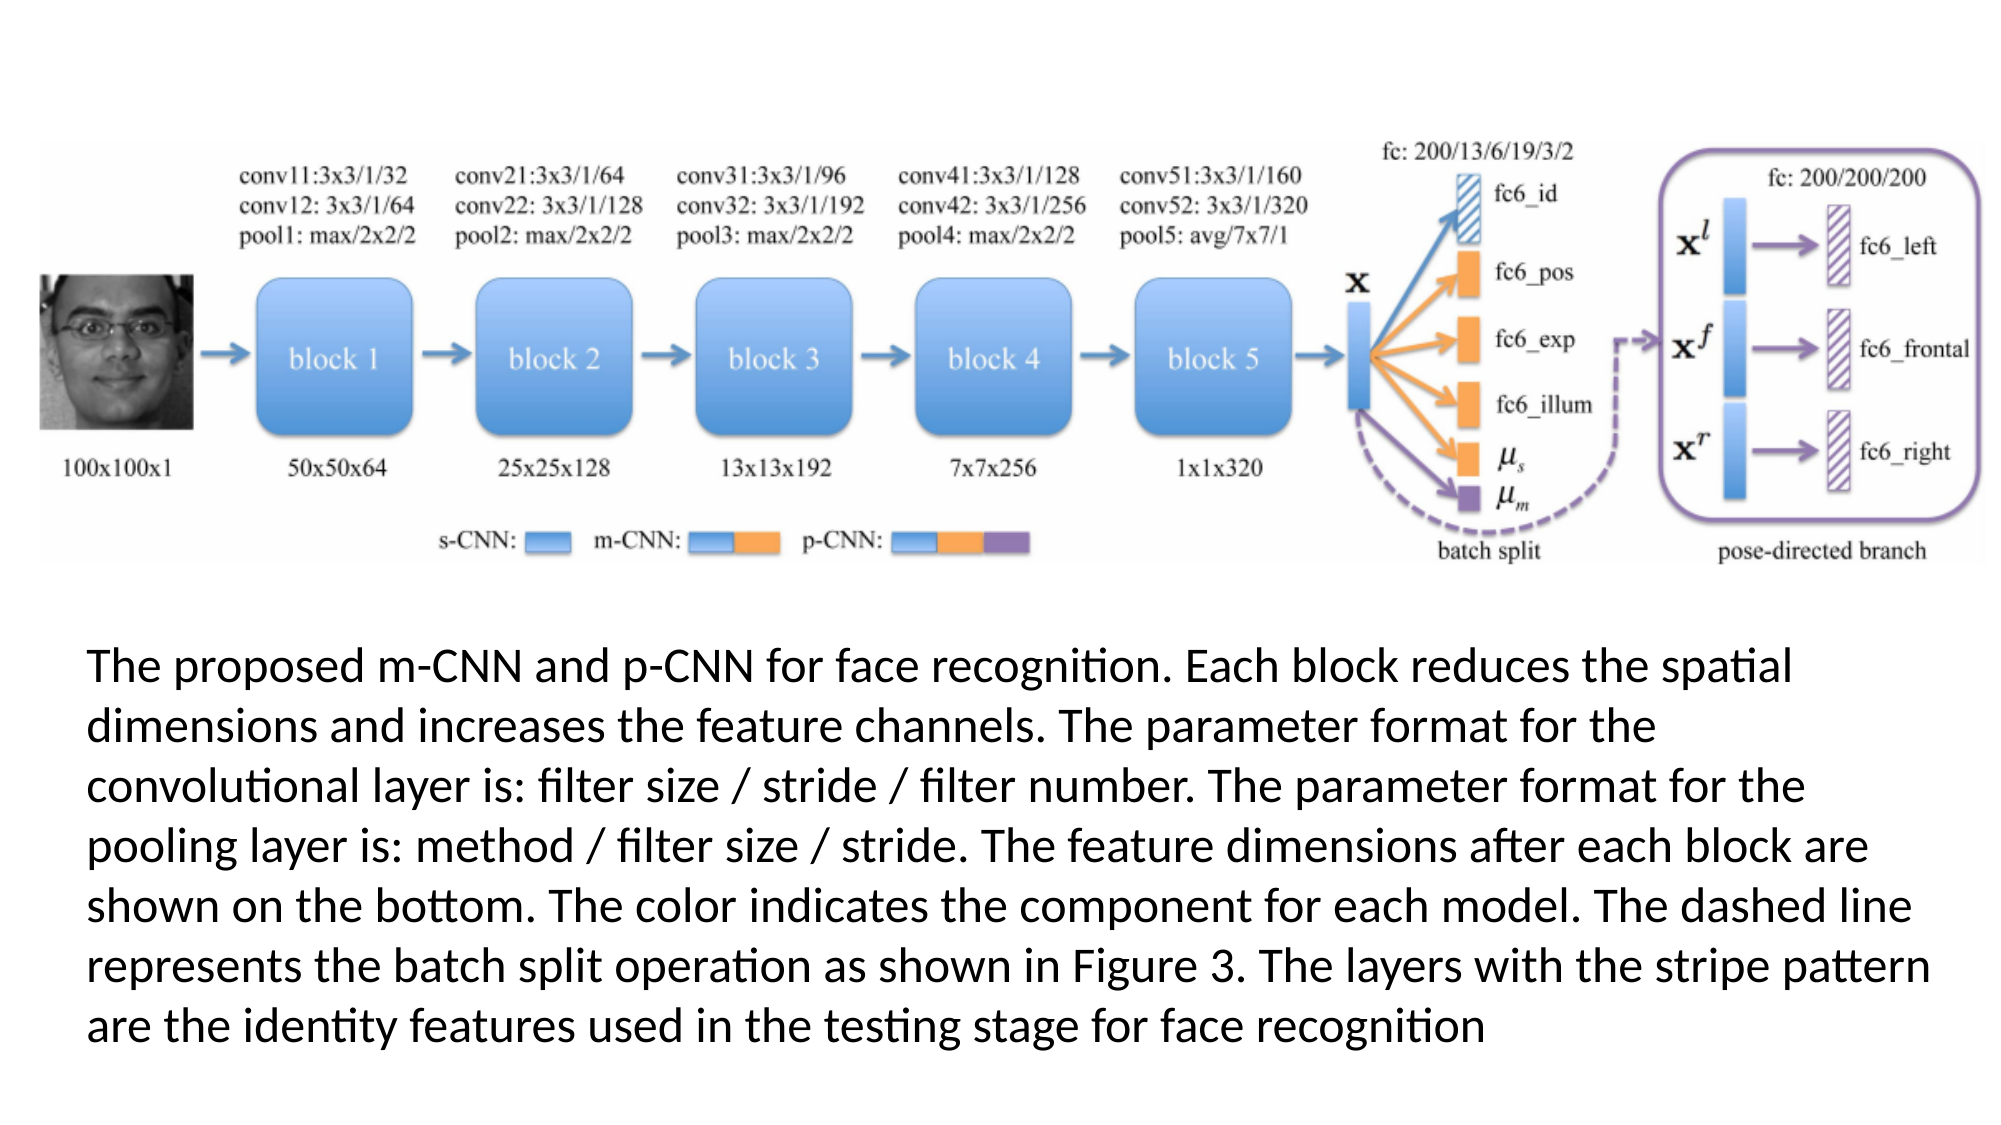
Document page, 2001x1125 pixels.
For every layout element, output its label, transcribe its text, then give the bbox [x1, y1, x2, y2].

text_box The proposed m-CNN and p-CNN for face recognition. Each block reduces the spatial dimensions and increases the feature channels. The parameter format for the convolutional layer is: filter size / stride / filter number. The parameter format for the pooling layer is: method / filter size / stride. The feature dimensions after each block are shown on the bottom. The color indicates the component for each model. The dashed line represents the batch split operation as shown in Figure 3. The layers with the stripe pattern are the identity features used in the testing stage for face recognition [71, 625, 1952, 1060]
picture [25, 107, 2000, 586]
